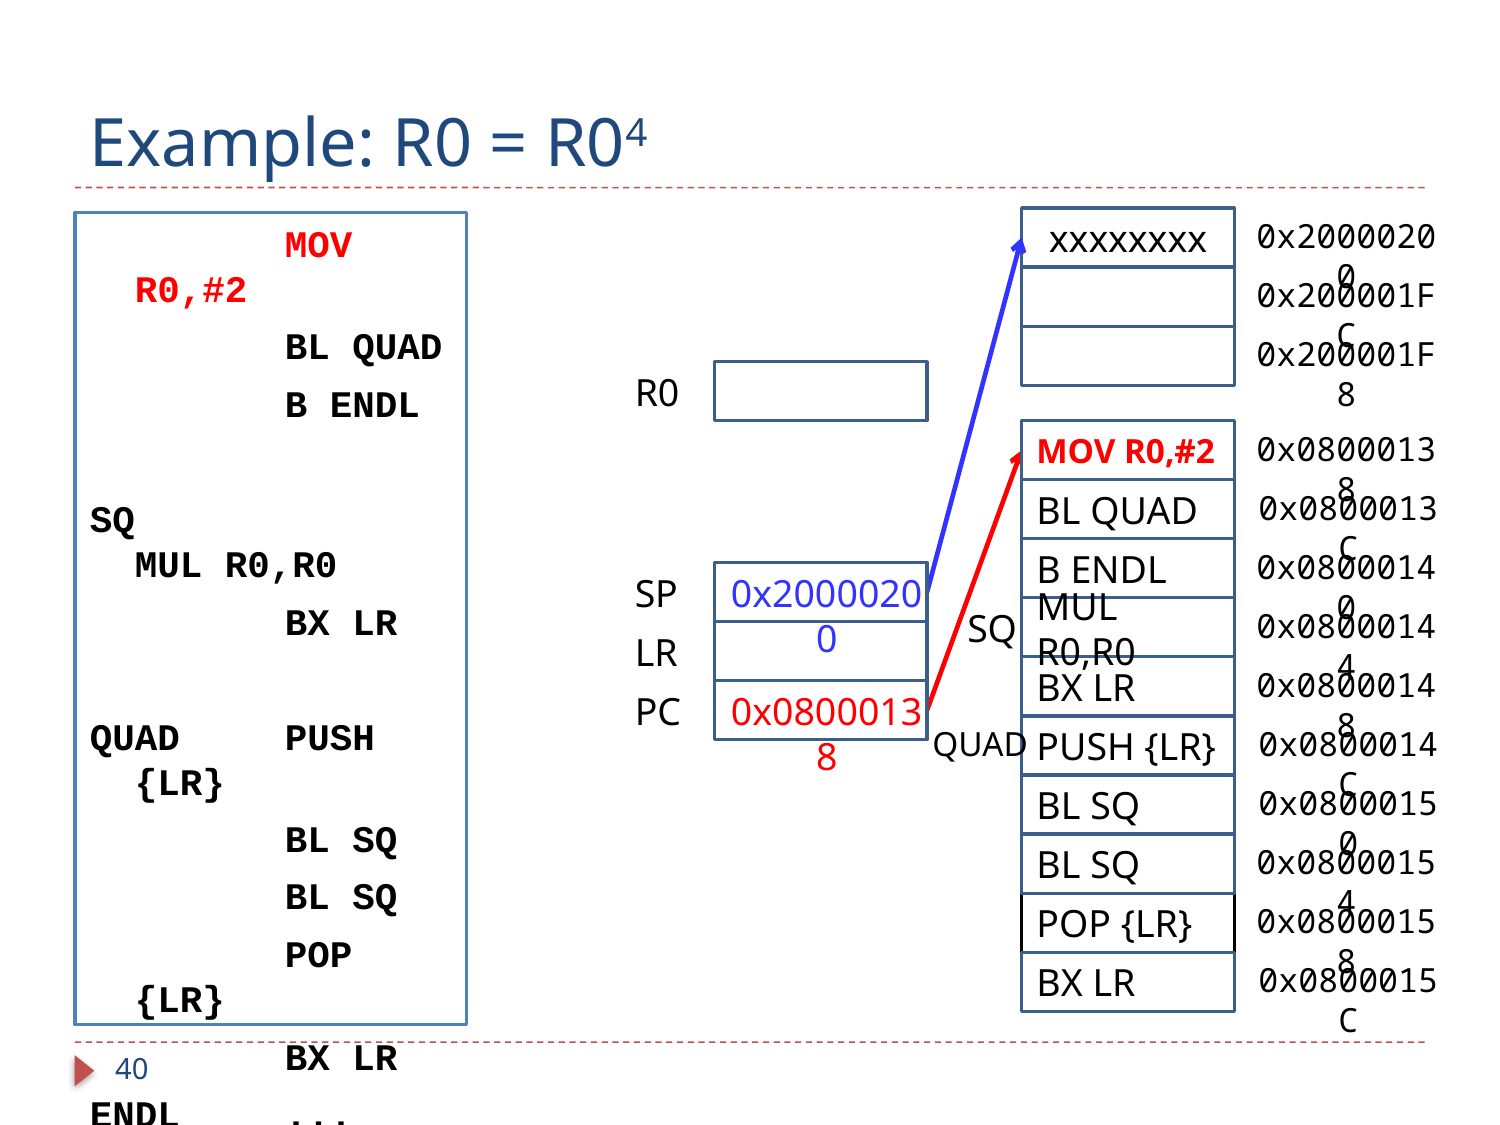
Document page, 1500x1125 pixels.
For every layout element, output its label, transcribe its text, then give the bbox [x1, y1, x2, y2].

text_box QUAD [915, 715, 1046, 771]
text_box MOV R0,#2 [1028, 419, 1236, 478]
text_box BL SQ [1020, 833, 1228, 895]
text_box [1233, 420, 1463, 1009]
text_box [1028, 325, 1234, 387]
text_box SQ [1028, 597, 1034, 658]
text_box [619, 361, 928, 423]
slide_number 40 [100, 1042, 426, 1103]
title Example: R0 = R04 [75, 37, 1425, 188]
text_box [926, 237, 1022, 593]
text_box 0x200001F8 [1234, 326, 1459, 420]
text_box 0x200001FC [1234, 267, 1459, 326]
text_box MUL R0,R0 [1028, 596, 1228, 658]
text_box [619, 562, 928, 624]
text_box 0x08000138 [714, 754, 939, 786]
text_box [1028, 266, 1236, 325]
list MOV R0,#2 BL QUAD B ENDL SQ MUL R0,R0 BX LR QUAD PUSH {LR} BL SQ BL SQ POP {LR} BX LR ENDL ... [73, 211, 468, 1026]
text_box 0x20000200 [1234, 208, 1459, 267]
text_box PUSH {LR} [1020, 717, 1228, 773]
text_box BX LR [1020, 951, 1228, 1013]
text_box BX LR [1027, 658, 1228, 717]
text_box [619, 693, 928, 742]
text_box BL SQ [1020, 773, 1228, 833]
text_box B ENDL [1028, 540, 1228, 596]
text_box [619, 636, 928, 683]
text_box POP {LR} [1020, 895, 1228, 951]
text_box BL QUAD [1028, 478, 1228, 540]
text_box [934, 605, 1022, 711]
text_box xxxxxxxx [1020, 206, 1236, 266]
